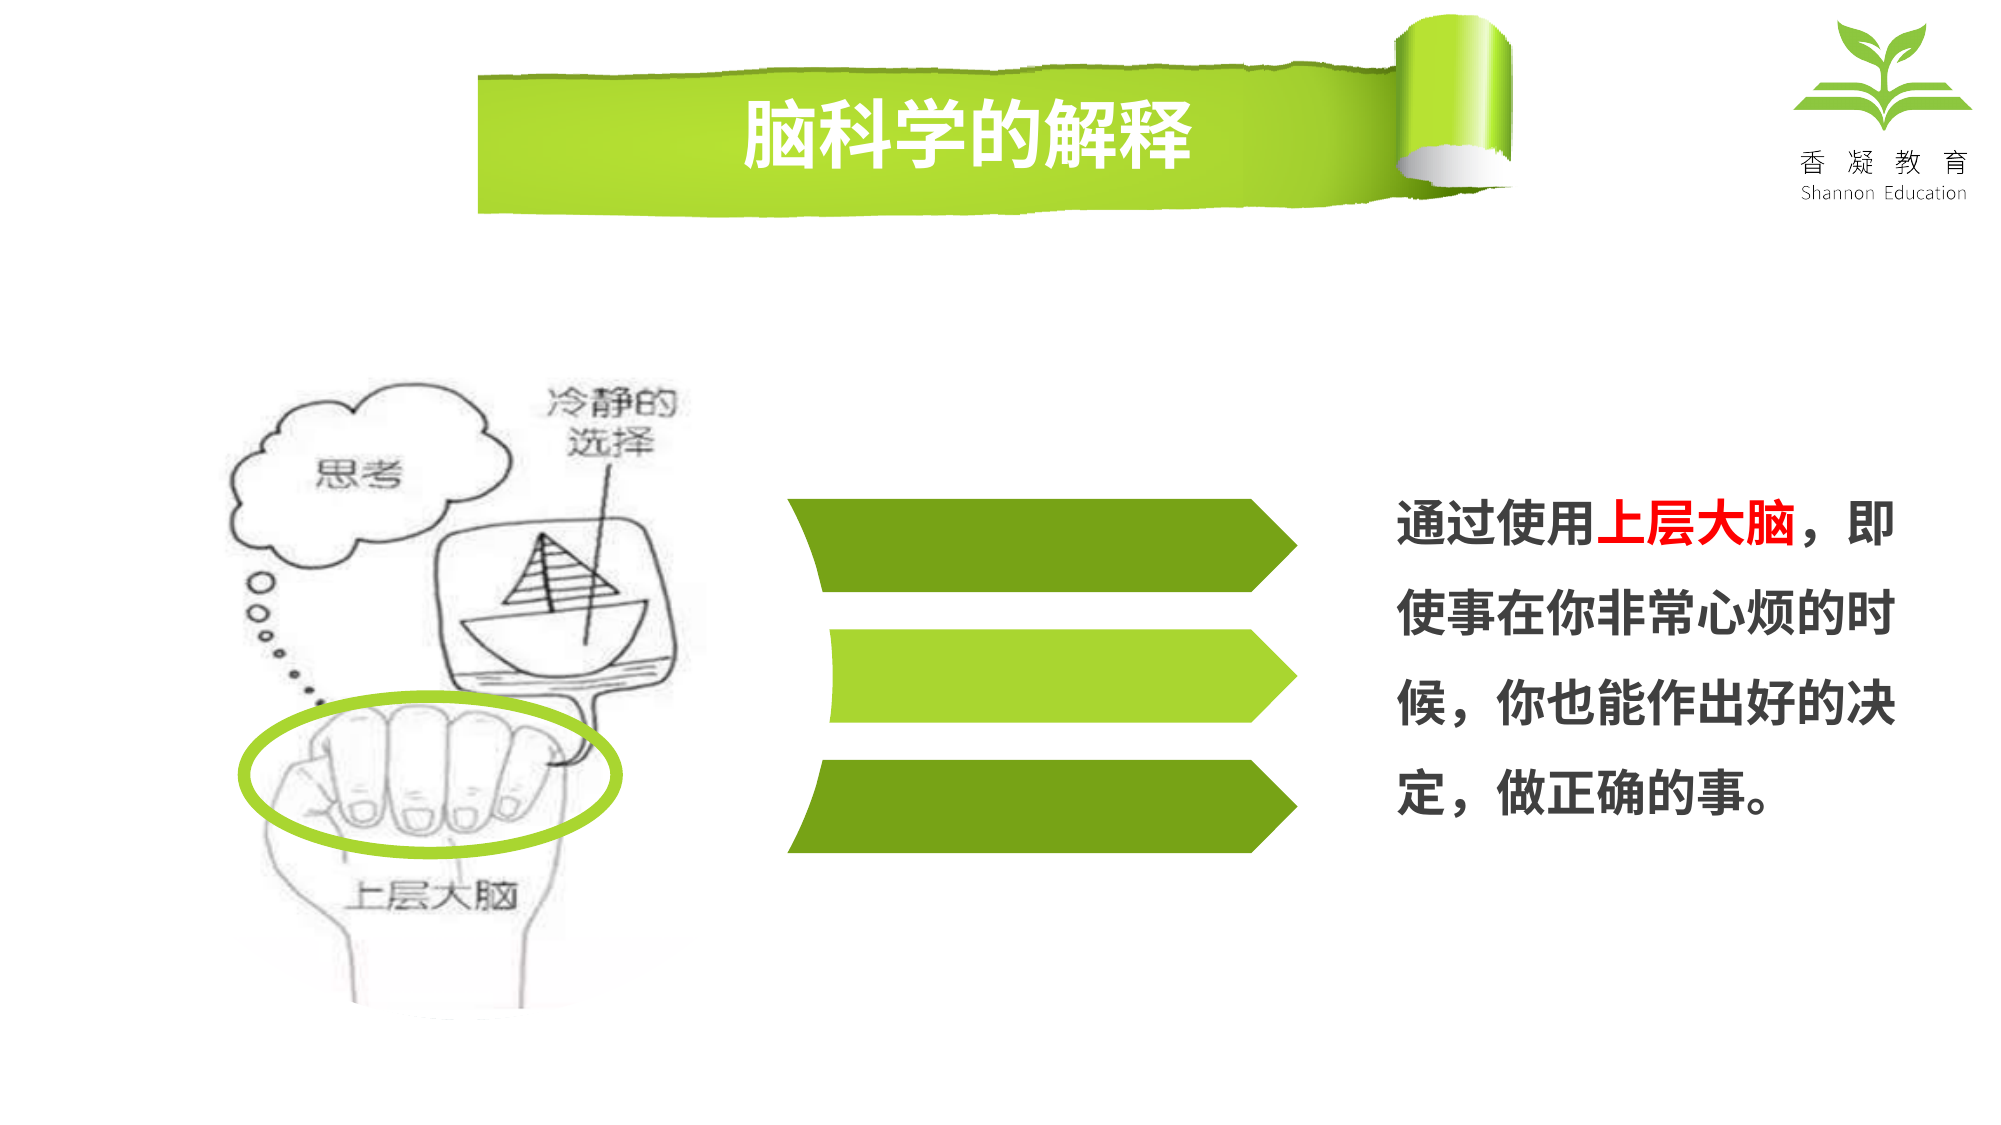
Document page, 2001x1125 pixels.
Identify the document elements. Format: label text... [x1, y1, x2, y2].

picture [104, 311, 827, 1020]
text_box 通过使用上层大脑，即使事在你非常心烦的时候，你也能作出好的决定，做正确的事。 [1396, 461, 1915, 822]
picture [1784, 15, 1983, 213]
text_box [828, 628, 1300, 724]
text_box [827, 758, 1300, 855]
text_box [477, 0, 1531, 228]
text_box [827, 497, 1300, 594]
